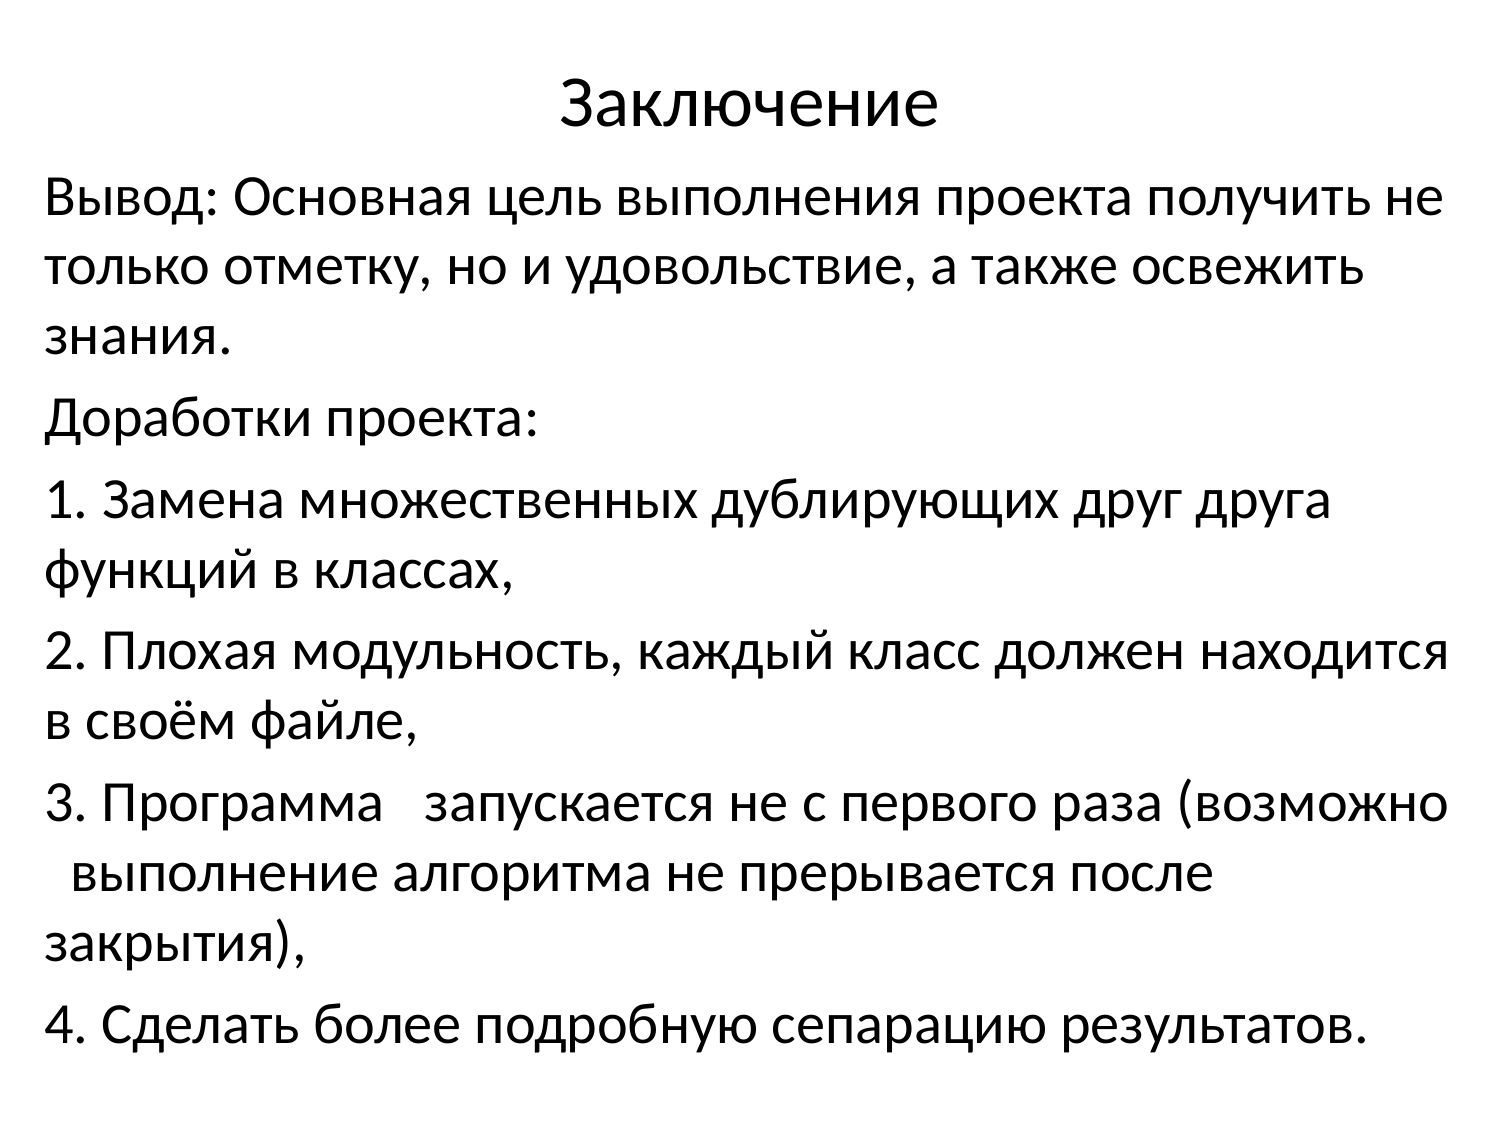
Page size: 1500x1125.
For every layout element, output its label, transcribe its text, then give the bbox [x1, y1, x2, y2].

title Заключение [75, 45, 1425, 149]
list Вывод: Основная цель выполнения проекта получить не только отметку, но и удовольствие, а также освежить знания. Доработки проекта: 1. Замена множественных дублирующих друг друга функций в классах, 2. Плохая модульность, каждый класс должен находится в своём файле, 3. Программа запускается не с первого раза (возможно выполнение алгоритма не прерывается после закрытия), 4. Сделать более подробную сепарацию результатов. [29, 149, 1471, 1094]
